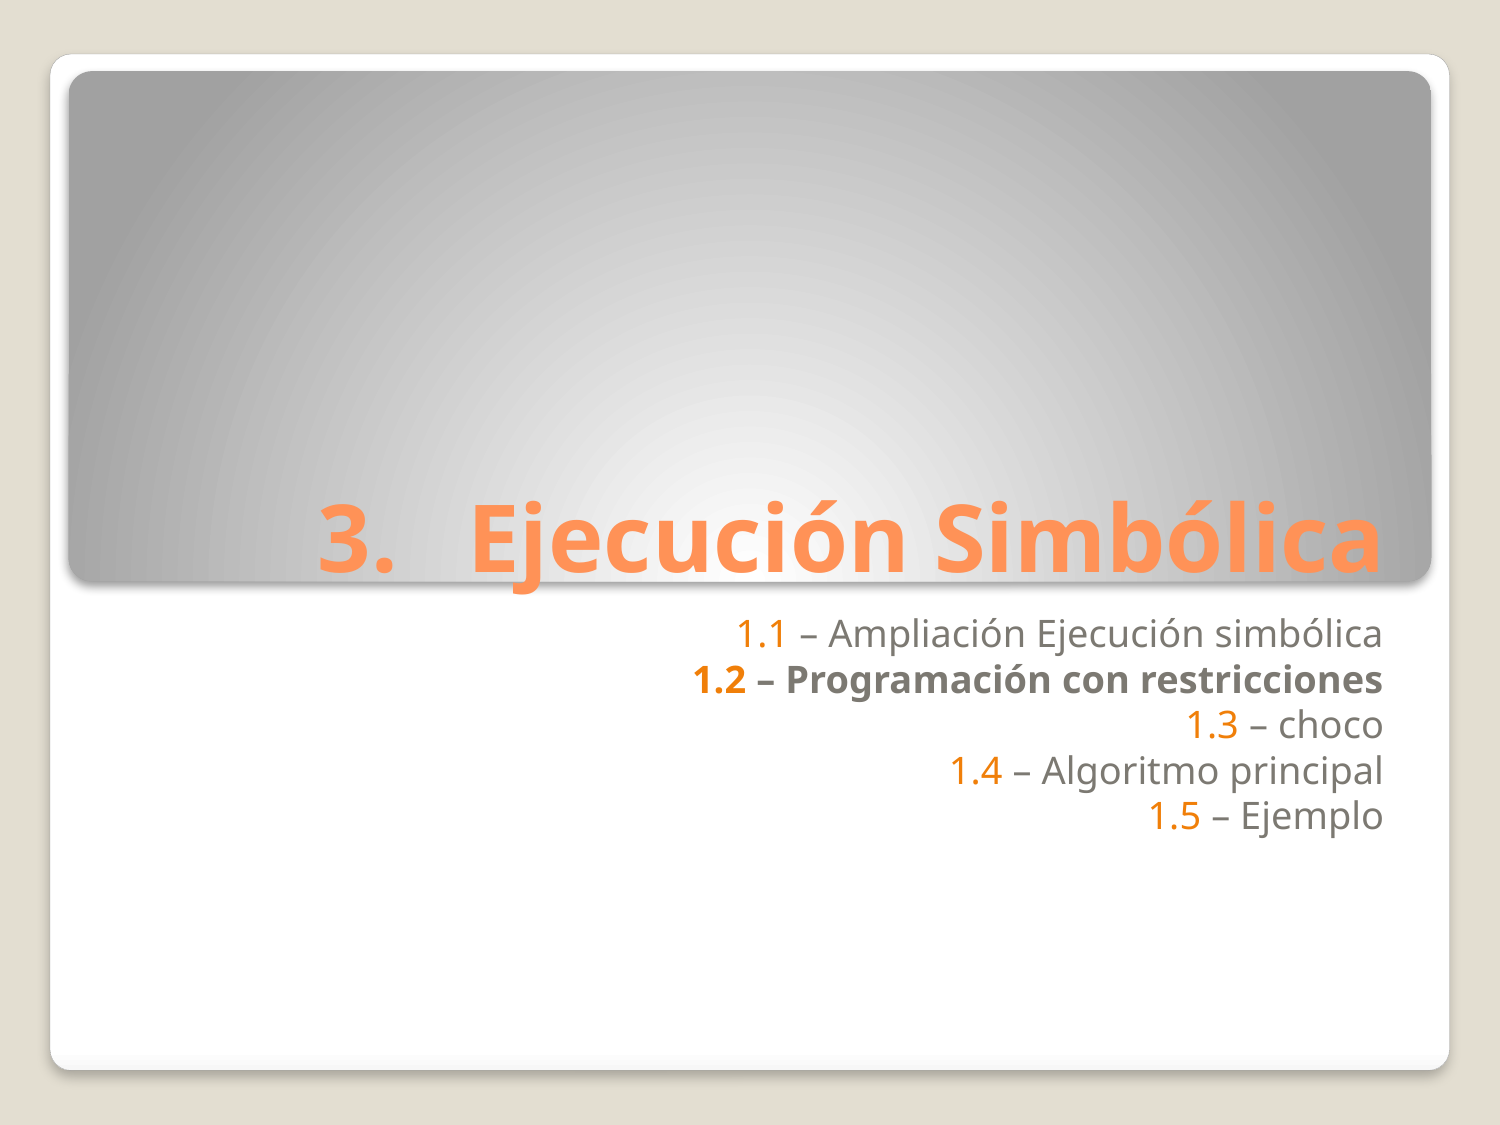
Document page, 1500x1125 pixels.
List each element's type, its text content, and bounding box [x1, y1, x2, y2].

title Ejecución Simbólica [118, 298, 1394, 599]
subtitle 1.1 – Ampliación Ejecución simbólica 1.2 – Programación con restricciones 1.3 – choco 1.4 – Algoritmo principal 1.5 – Ejemplo [123, 609, 1399, 847]
